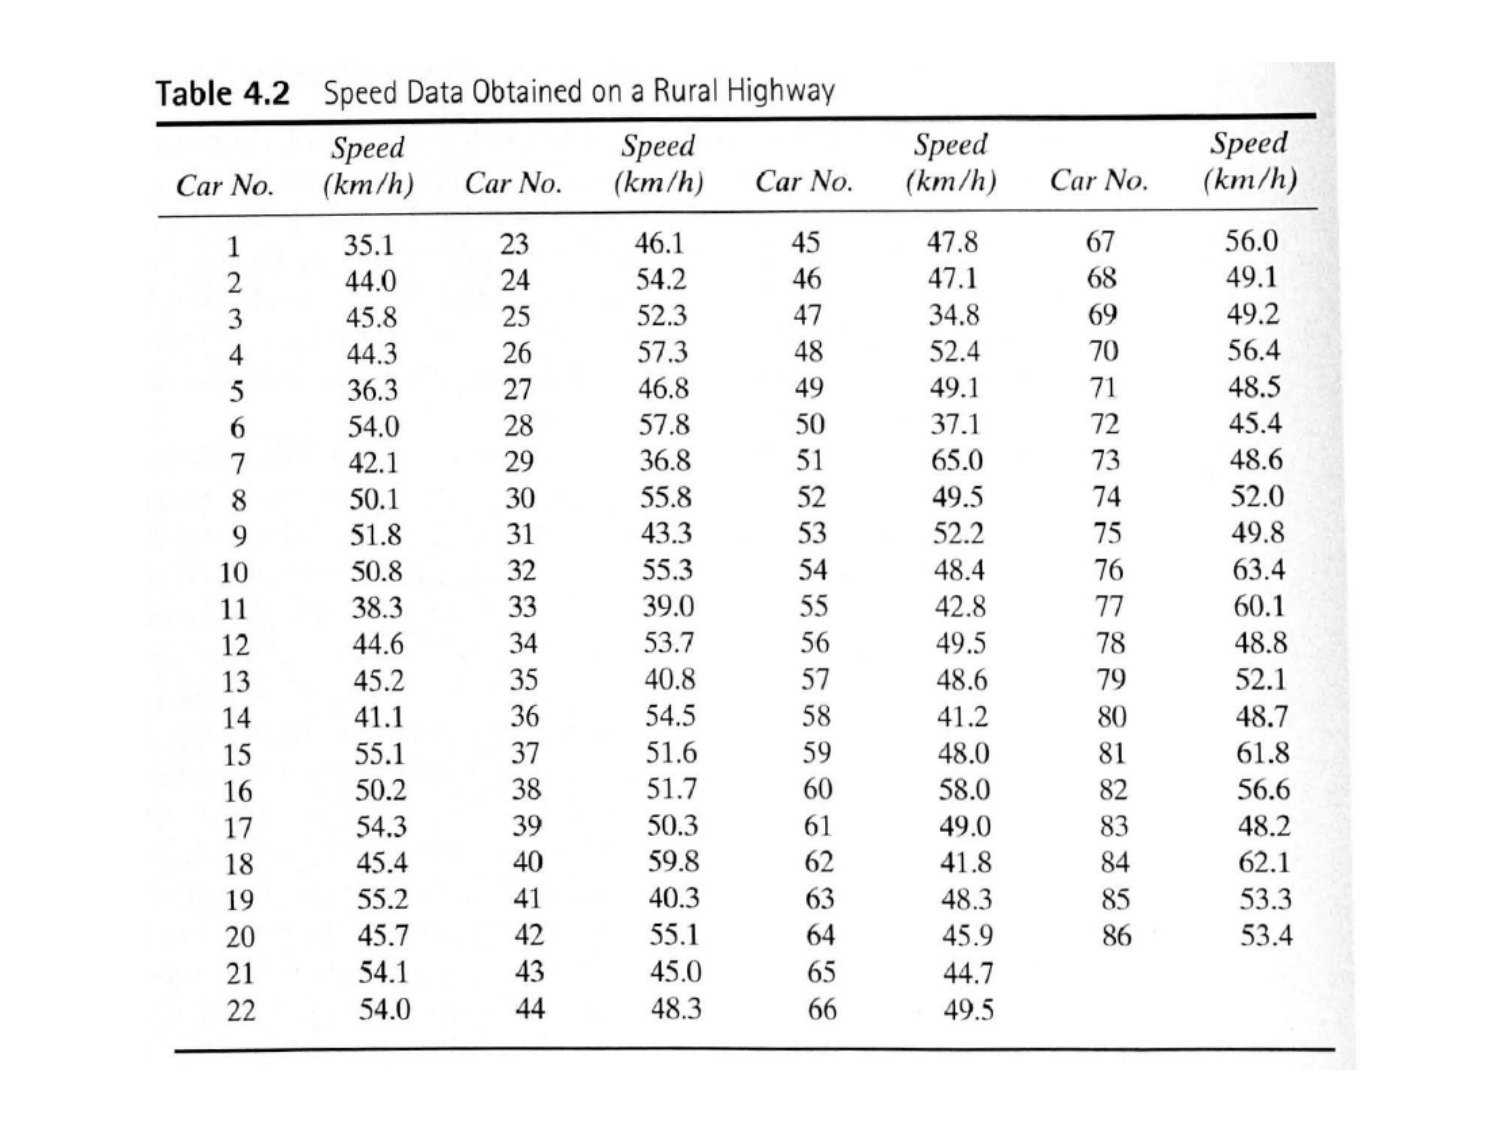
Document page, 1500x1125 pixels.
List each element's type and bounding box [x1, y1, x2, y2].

picture [145, 62, 1363, 1070]
